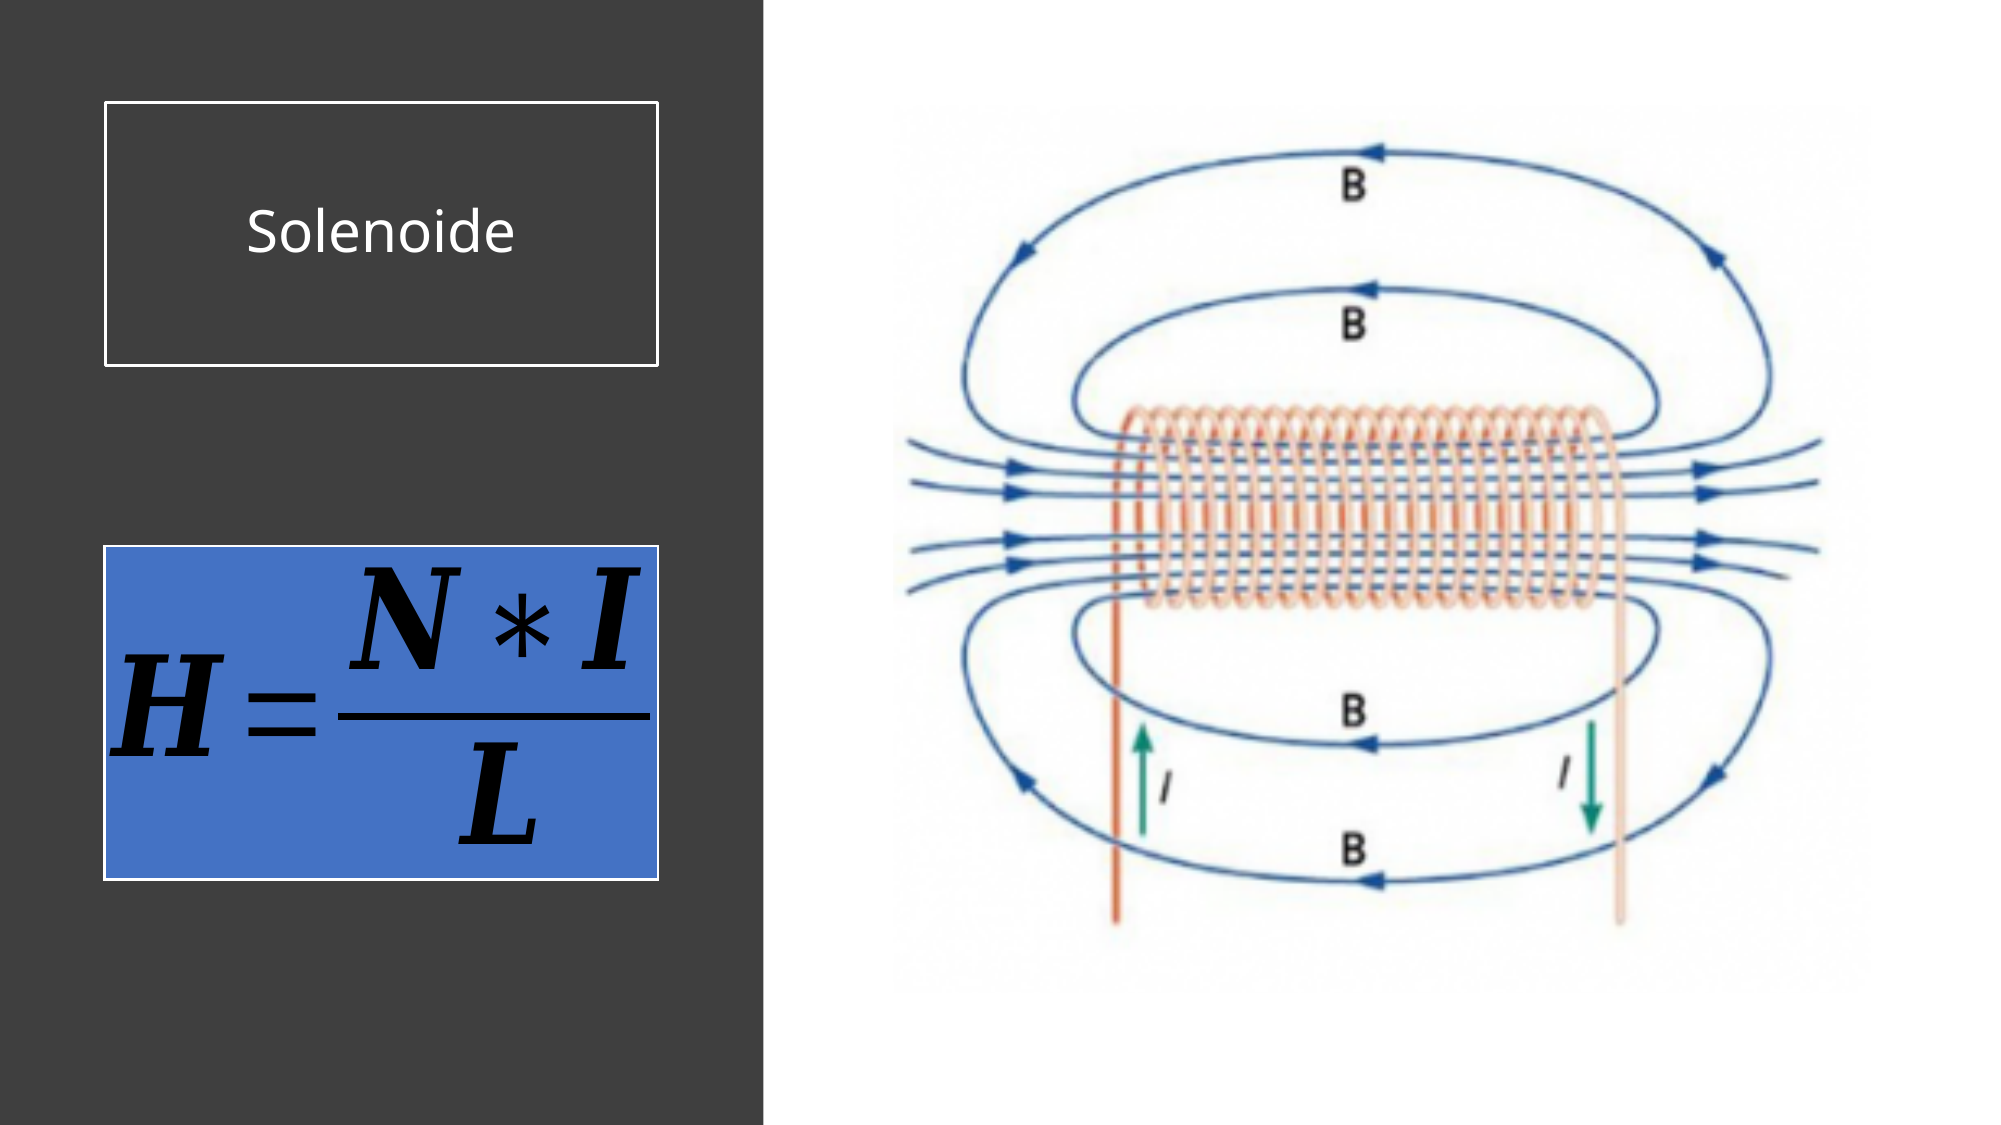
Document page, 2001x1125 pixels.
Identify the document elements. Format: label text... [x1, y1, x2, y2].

picture [892, 105, 1871, 993]
text_box [0, 0, 764, 1125]
title Solenoide [105, 102, 658, 366]
